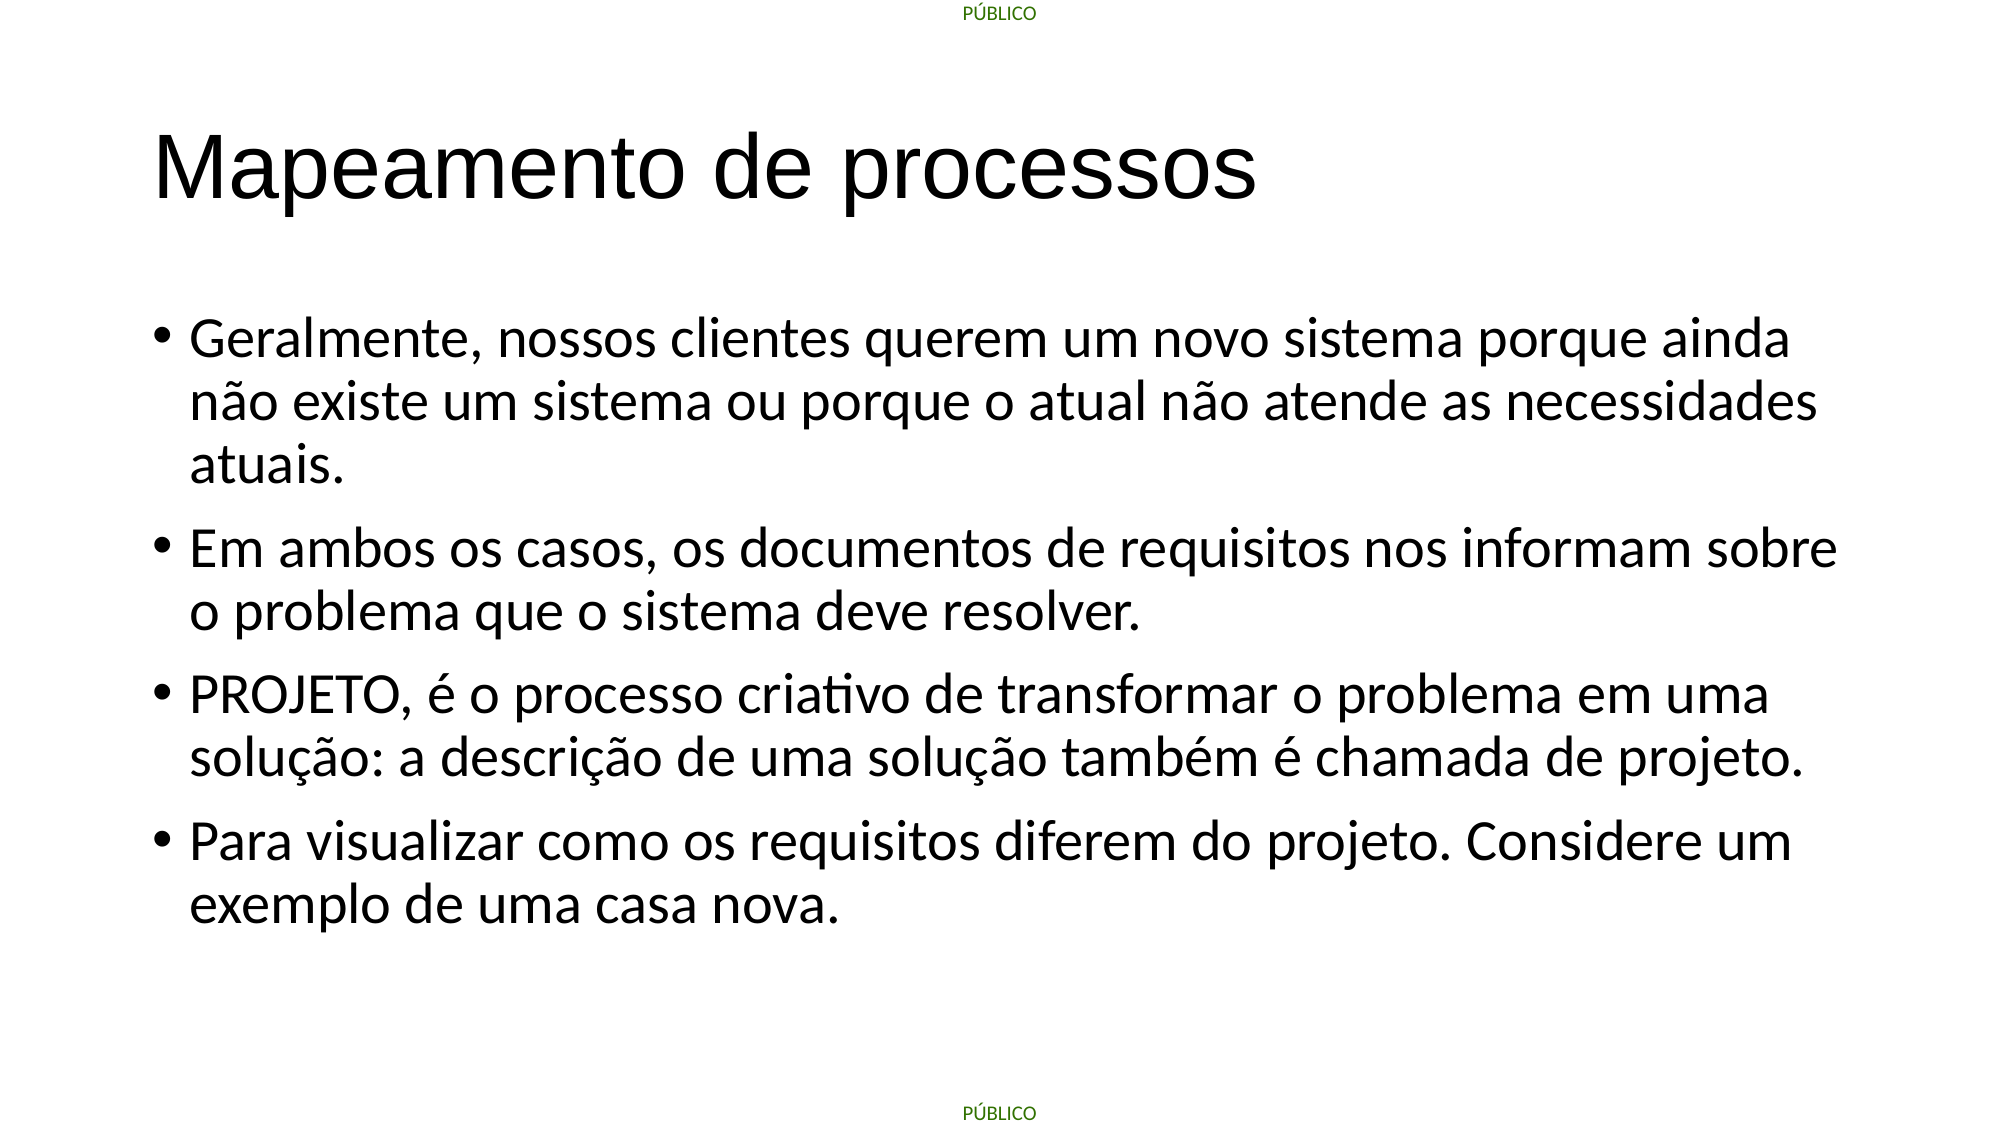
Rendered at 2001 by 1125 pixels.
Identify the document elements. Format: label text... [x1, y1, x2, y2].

title Mapeamento de processos [137, 59, 1863, 278]
list Geralmente, nossos clientes querem um novo sistema porque ainda não existe um sistema ou porque o atual não atende as necessidades atuais. Em ambos os casos, os documentos de requisitos nos informam sobre o problema que o sistema deve resolver. PROJETO, é o processo criativo de transformar o problema em uma solução: a descrição de uma solução também é chamada de projeto. Para visualizar como os requisitos diferem do projeto. Considere um exemplo de uma casa nova. [137, 299, 1863, 1014]
